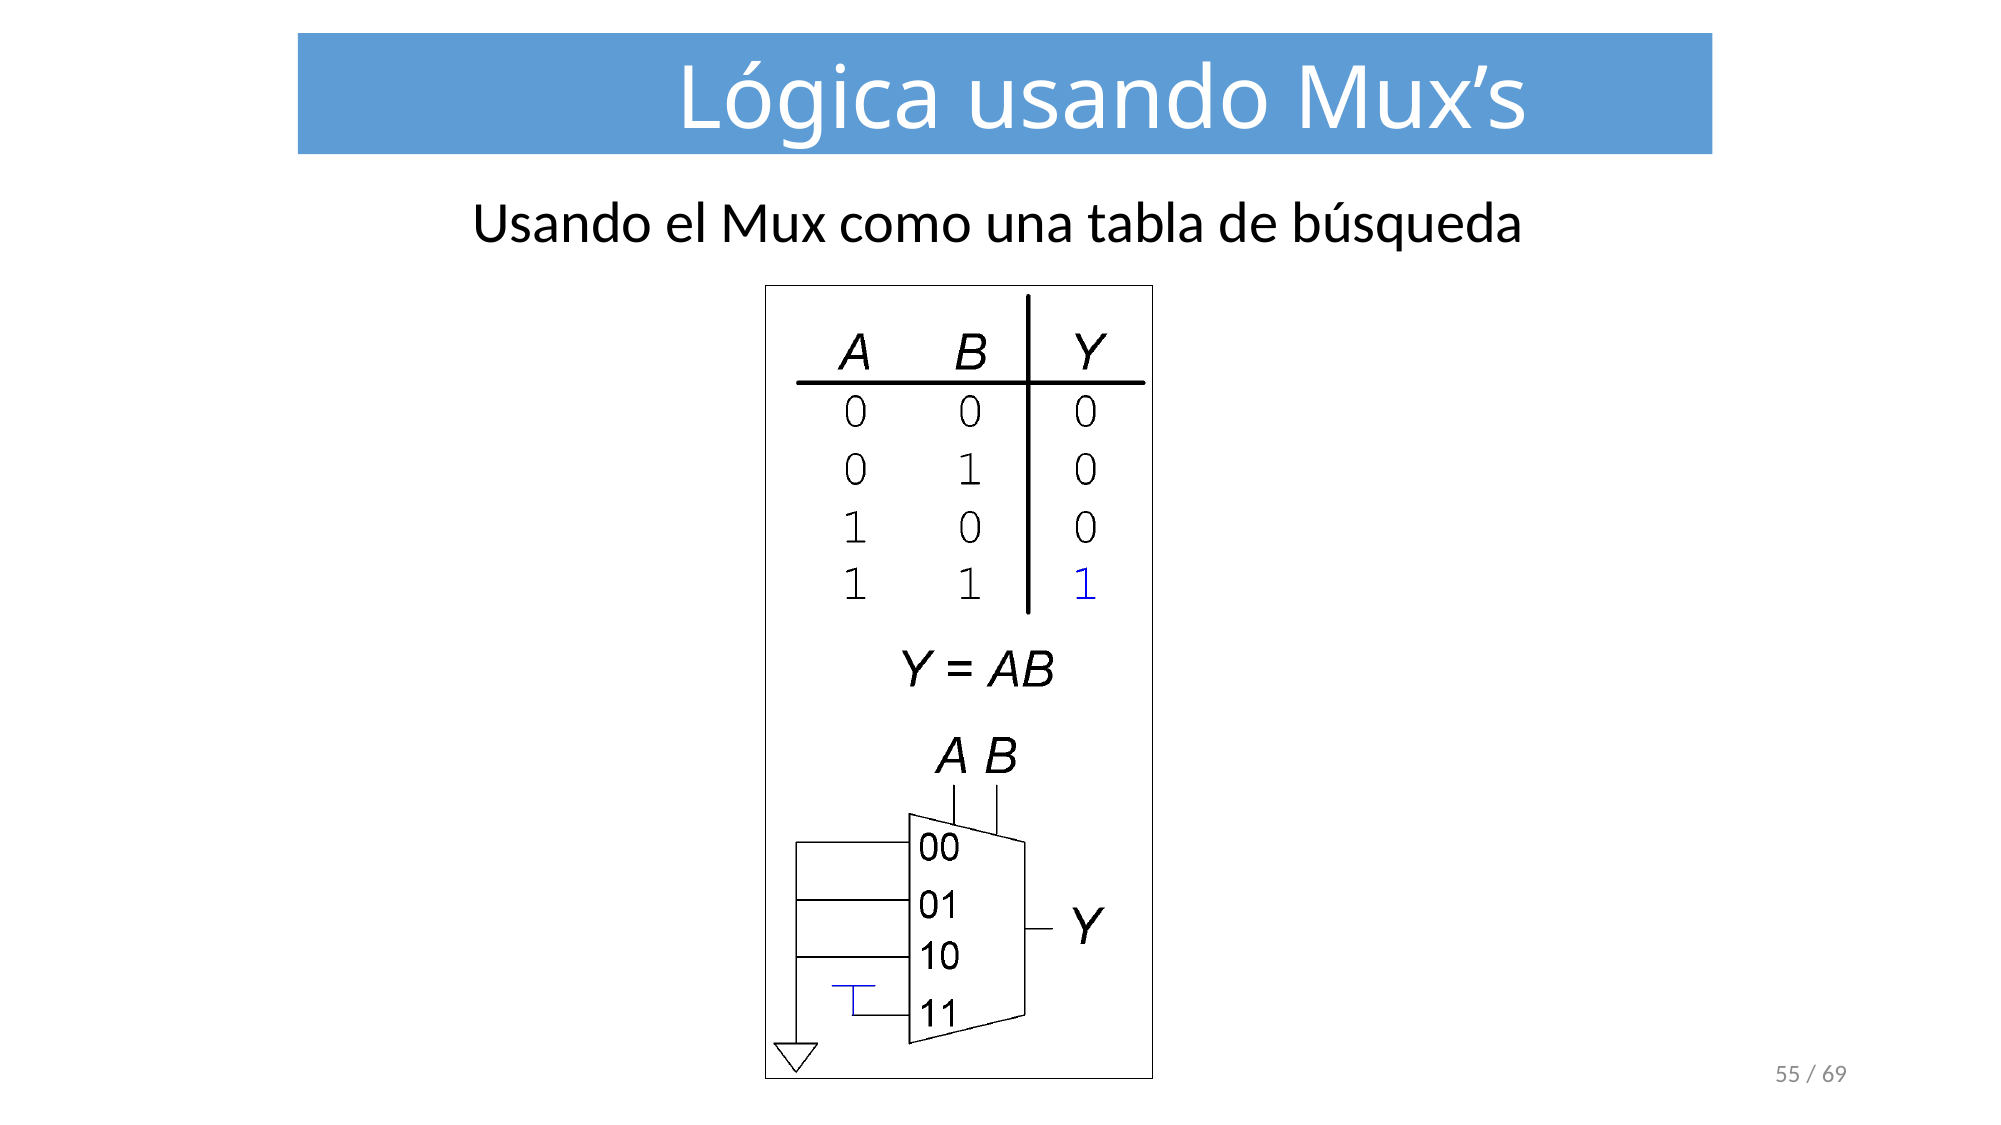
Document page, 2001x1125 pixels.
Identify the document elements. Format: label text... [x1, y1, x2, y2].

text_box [765, 285, 1153, 1079]
text_box Lógica usando Mux’s [297, 33, 1713, 155]
slide_number ‹#› / 69 [1412, 1042, 1863, 1103]
text_box Usando el Mux como una tabla de búsqueda [457, 177, 1553, 263]
